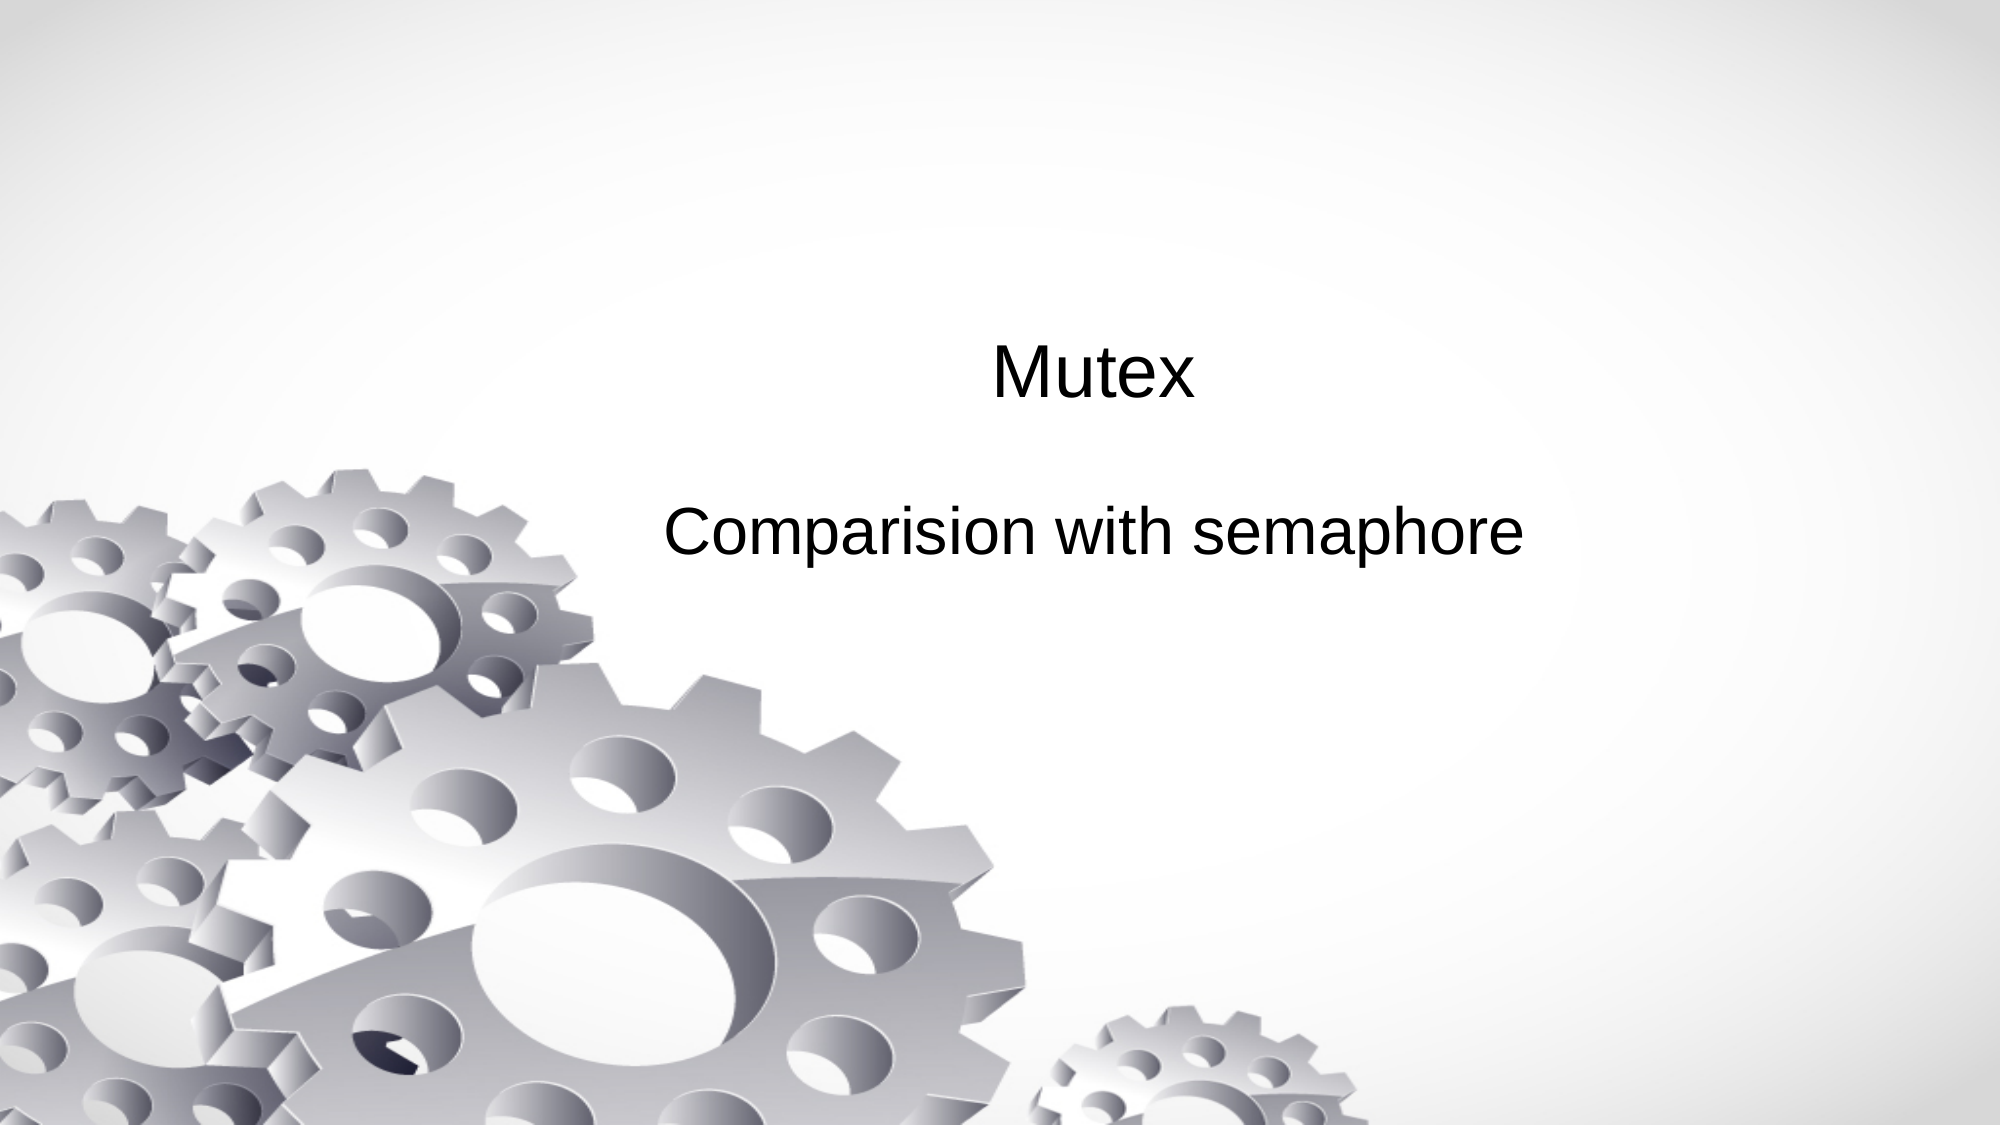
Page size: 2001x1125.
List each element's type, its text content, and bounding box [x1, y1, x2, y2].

subtitle Comparision with semaphore [338, 479, 1851, 768]
picture [0, 0, 2000, 1125]
title Mutex [338, 278, 1850, 457]
